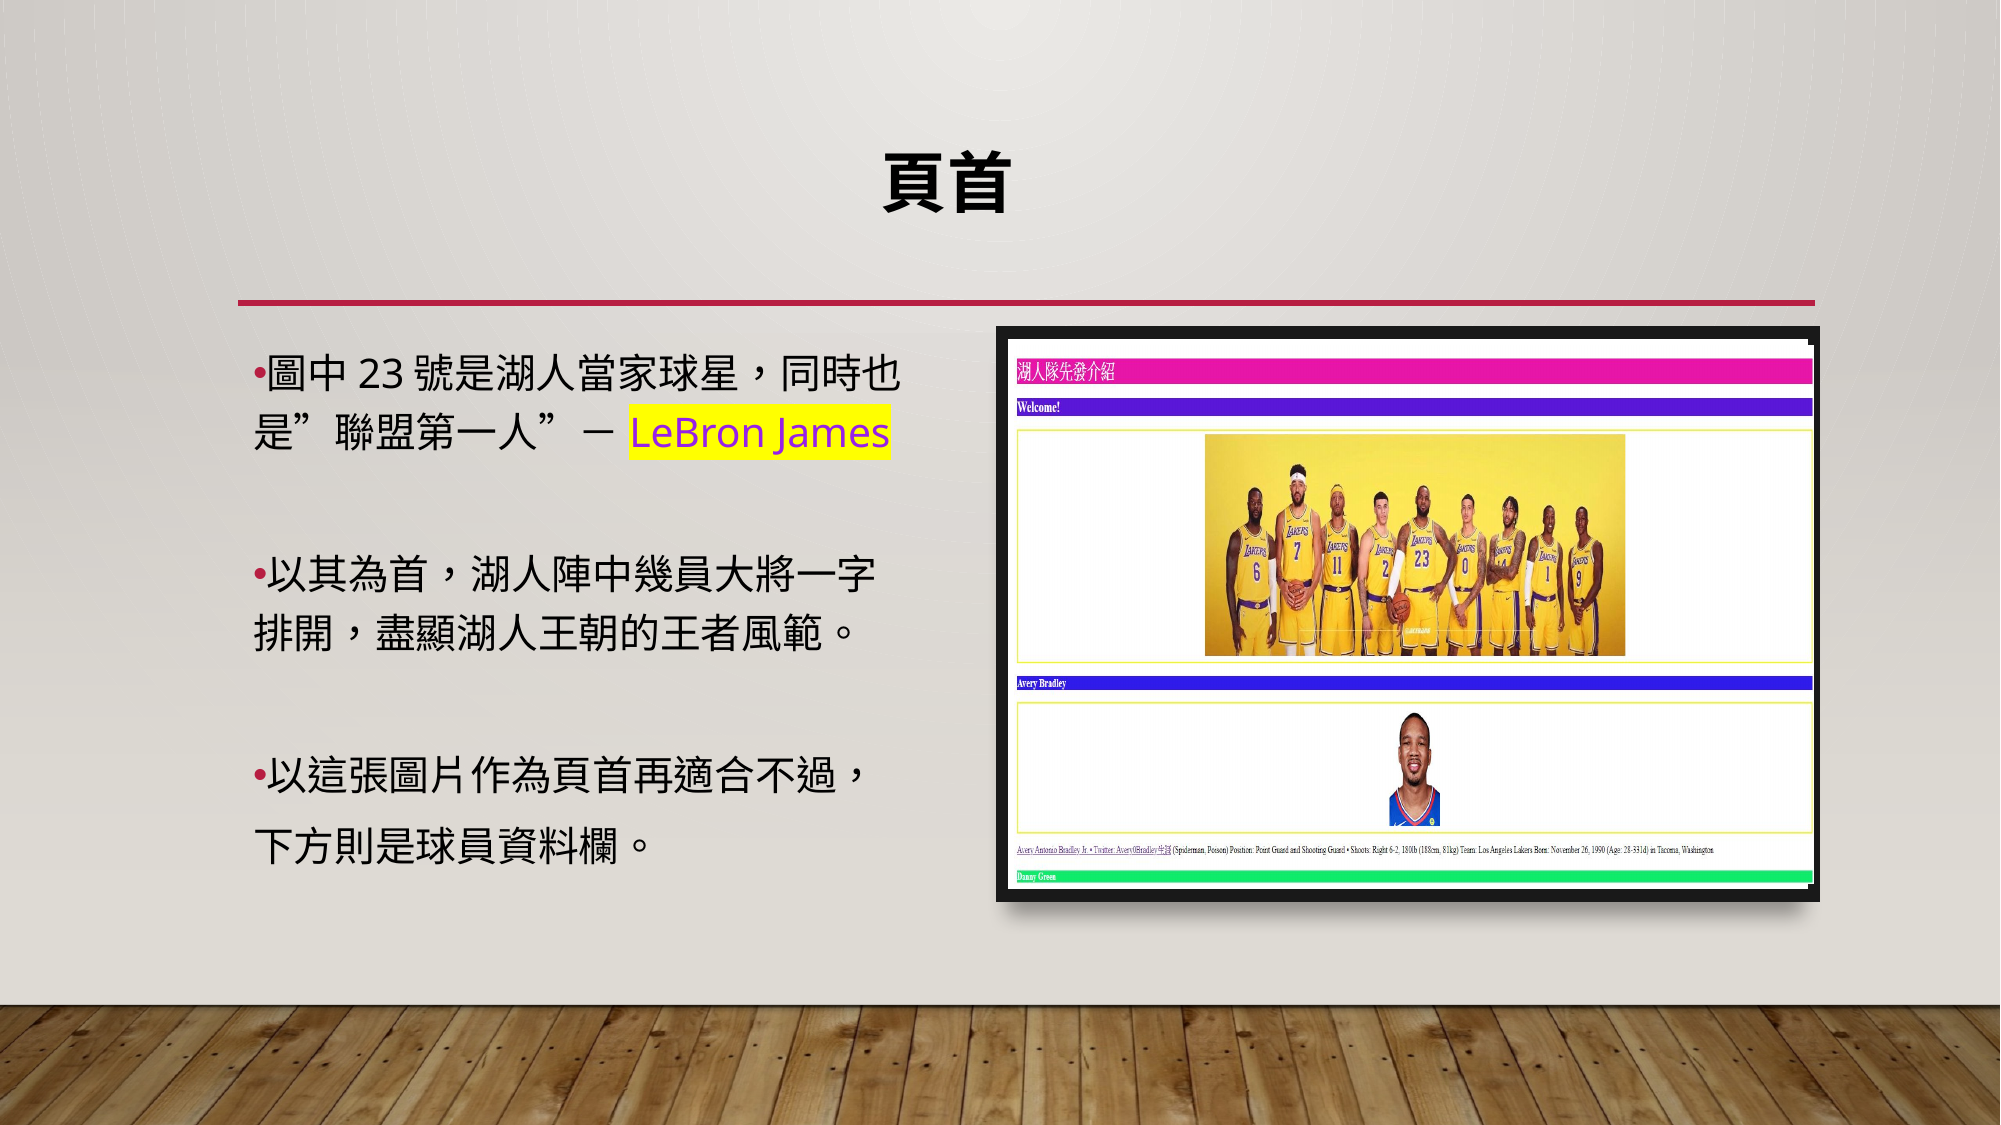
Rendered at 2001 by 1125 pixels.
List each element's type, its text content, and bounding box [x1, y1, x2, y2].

picture [0, 1006, 2000, 1125]
text_box [0, 330, 2000, 1004]
title 頁首 [226, 142, 1802, 315]
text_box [1001, 329, 1815, 897]
picture [1013, 344, 1814, 884]
text_box 圖中23號是湖人當家球星，同時也是”聯盟第一人”－LeBron James 以其為首，湖人陣中幾員大將一字排開，盡顯湖人王朝的王者風範。 以這張圖片作為頁首再適合不過， 下方則是球員資料欄。 [238, 330, 921, 897]
